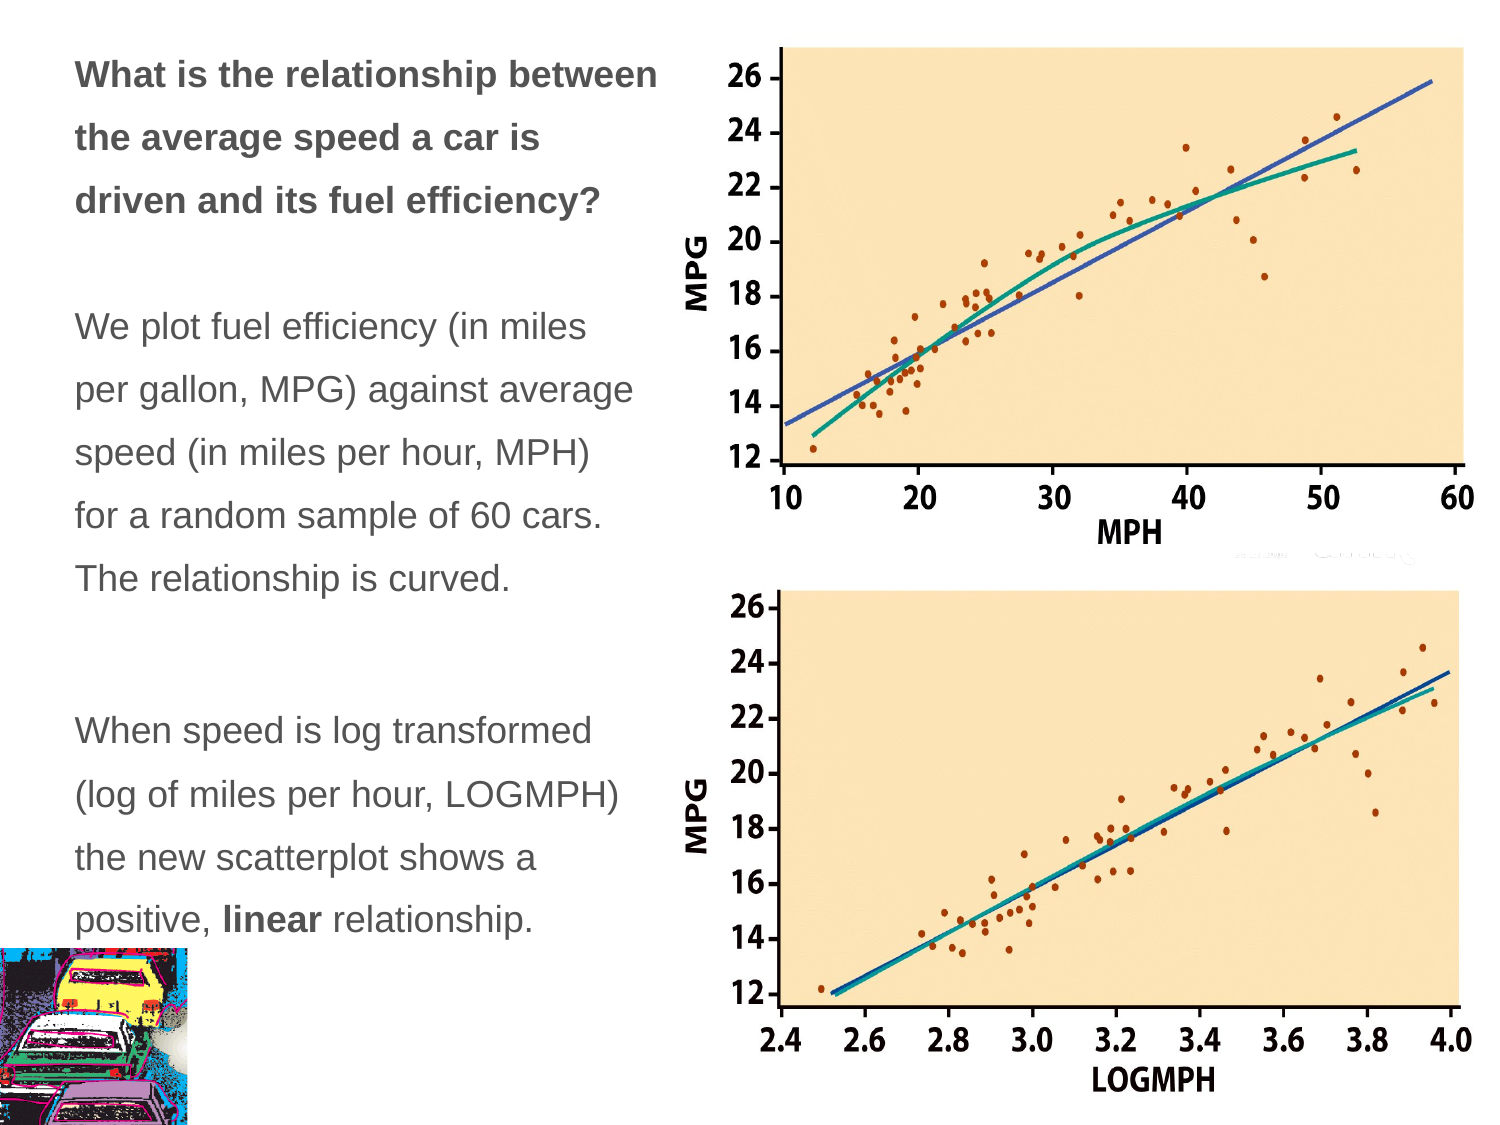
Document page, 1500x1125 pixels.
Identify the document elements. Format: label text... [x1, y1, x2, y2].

picture [676, 575, 1478, 1103]
picture [676, 37, 1478, 574]
picture [166, 1093, 176, 1099]
text_box What is the relationship between the average speed a car is driven and its fuel efficiency? We plot fuel efficiency (in miles per gallon, MPG) against average speed (in miles per hour, MPH) for a random sample of 60 cars. The relationship is curved. [59, 24, 675, 607]
text_box When speed is log transformed (log of miles per hour, LOGMPH) the new scatterplot shows a positive, linear relationship. [59, 681, 650, 948]
picture [162, 1075, 169, 1082]
picture [0, 948, 188, 1125]
